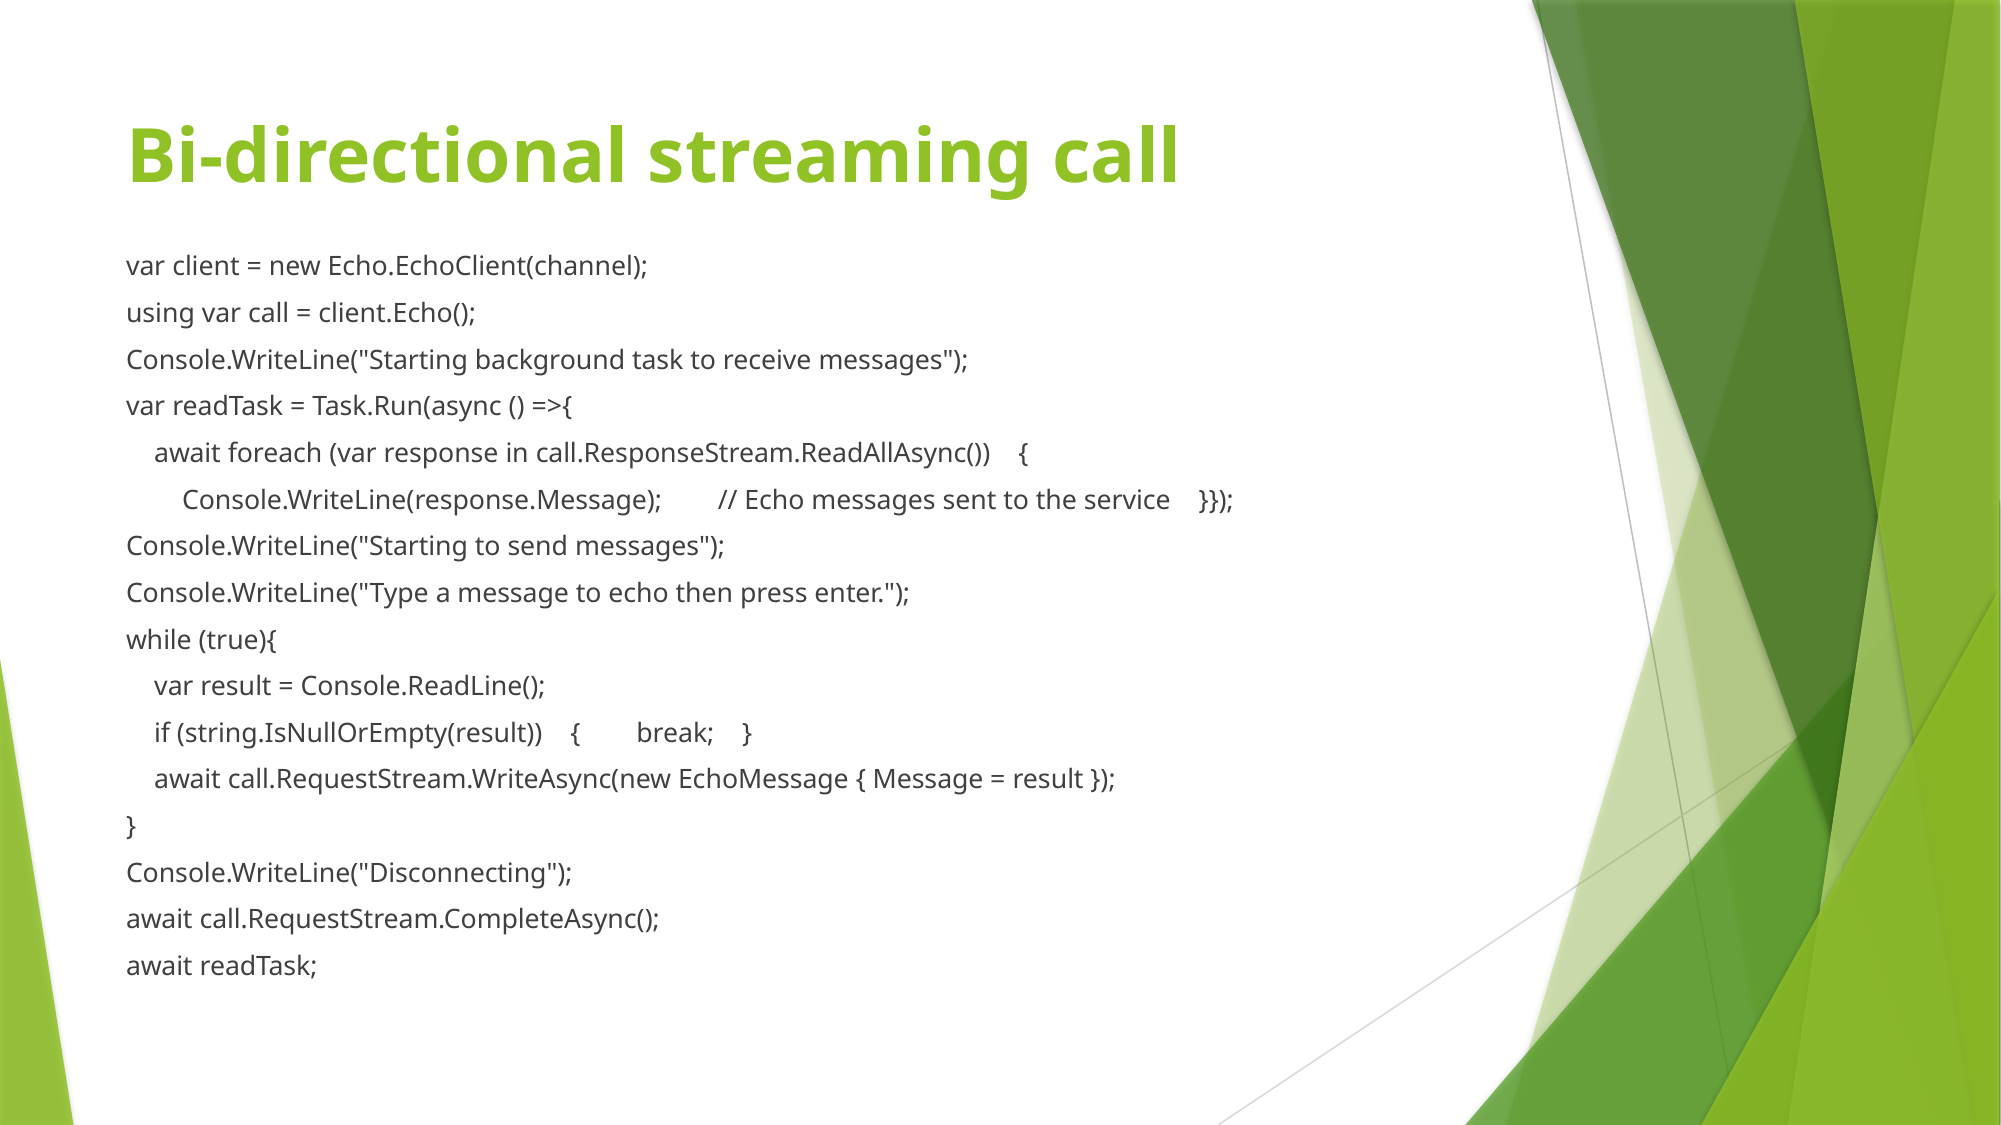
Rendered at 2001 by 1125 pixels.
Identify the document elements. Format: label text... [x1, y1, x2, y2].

list var client = new Echo.EchoClient(channel); using var call = client.Echo(); Console.WriteLine("Starting background task to receive messages"); var readTask = Task.Run(async () =>{ await foreach (var response in call.ResponseStream.ReadAllAsync()) { Console.WriteLine(response.Message); // Echo messages sent to the service }}); Console.WriteLine("Starting to send messages"); Console.WriteLine("Type a message to echo then press enter."); while (true){ var result = Console.ReadLine(); if (string.IsNullOrEmpty(result)) { break; } await call.RequestStream.WriteAsync(new EchoMessage { Message = result }); } Console.WriteLine("Disconnecting"); await call.RequestStream.CompleteAsync(); await readTask; [111, 241, 1522, 992]
title Bi-directional streaming call [111, 99, 1522, 241]
